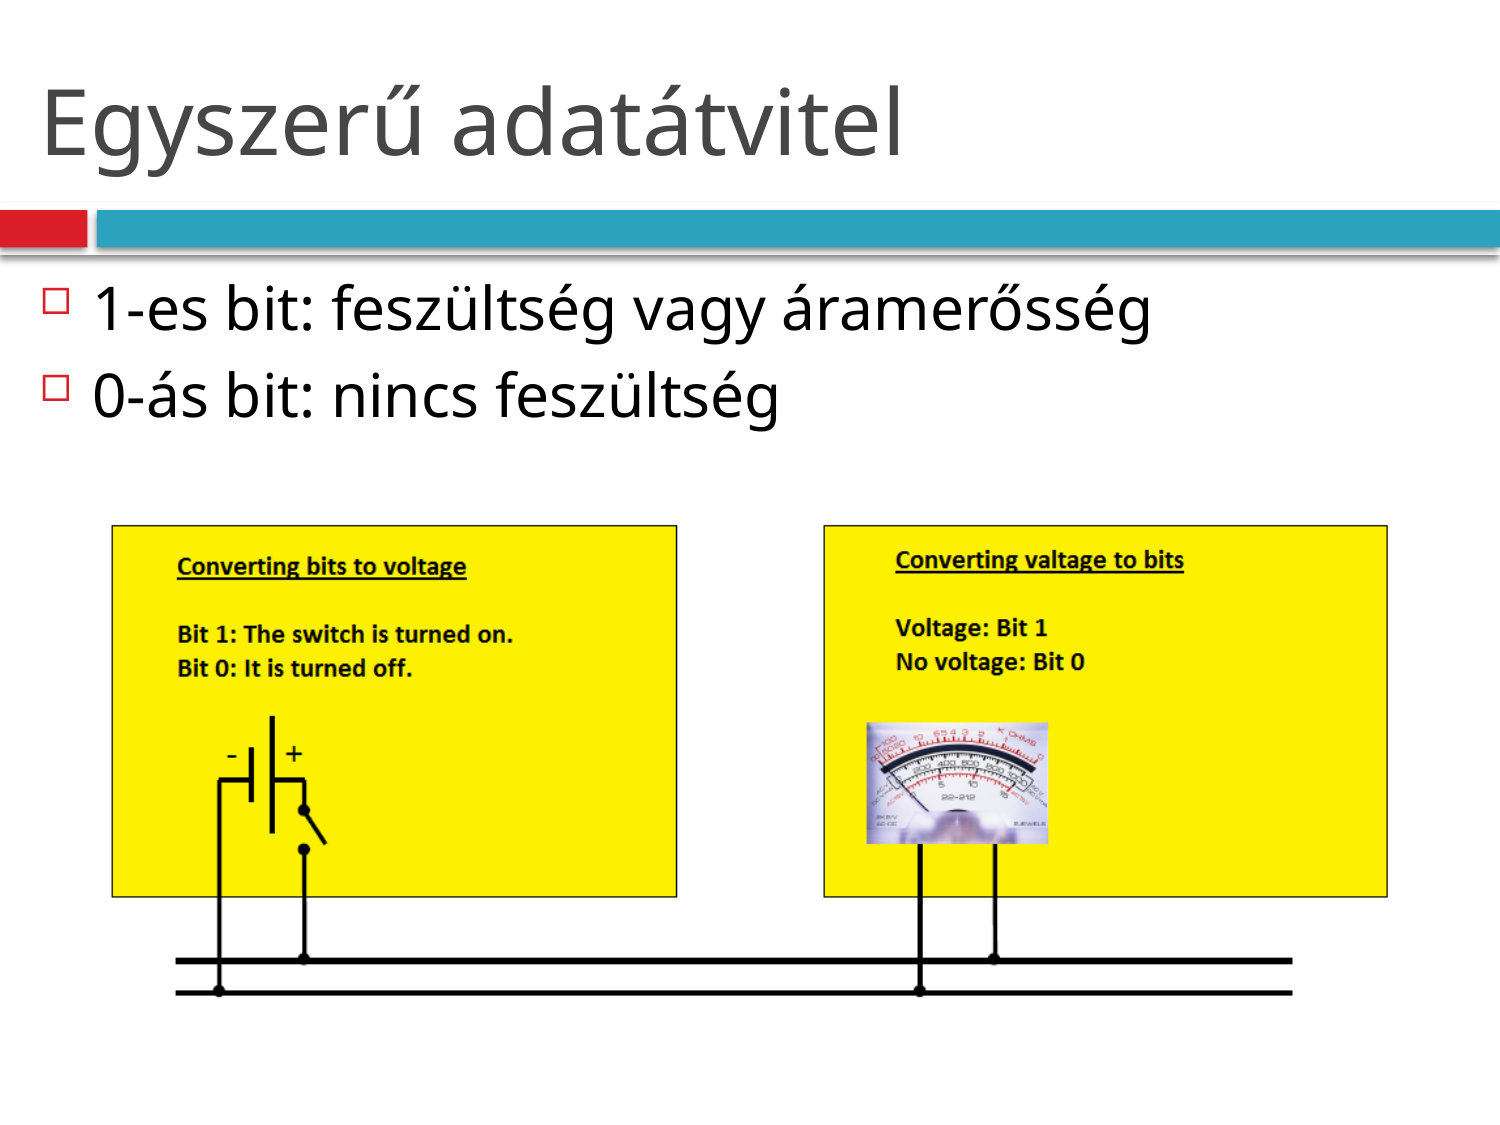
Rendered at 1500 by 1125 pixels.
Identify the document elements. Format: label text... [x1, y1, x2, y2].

title Egyszerű adatátvitel [24, 37, 1475, 200]
picture [82, 503, 1436, 1002]
list 1-es bit: feszültség vagy áramerősség 0-ás bit: nincs feszültség [24, 262, 1475, 1100]
